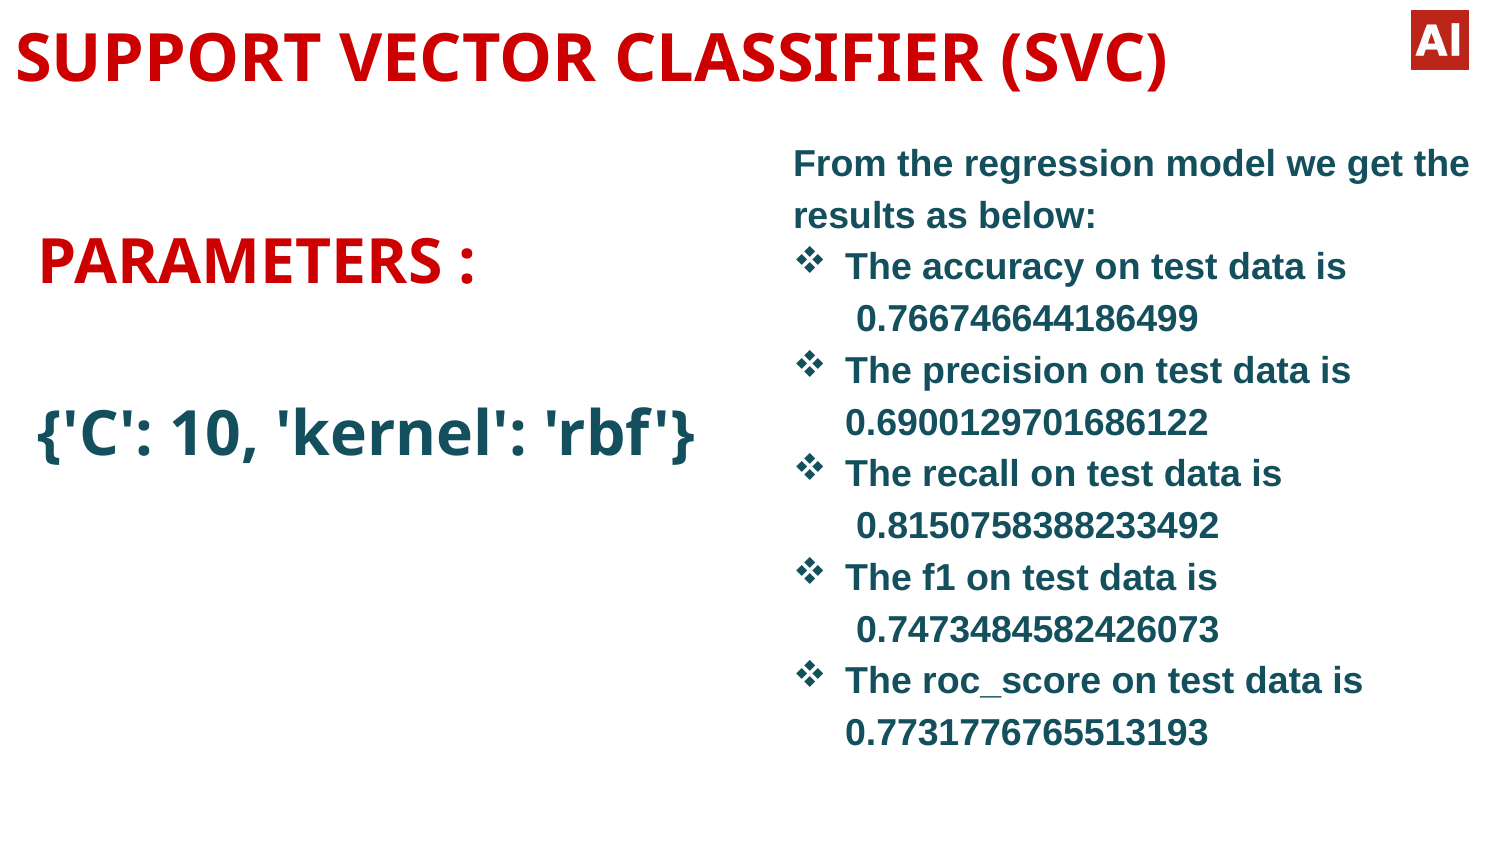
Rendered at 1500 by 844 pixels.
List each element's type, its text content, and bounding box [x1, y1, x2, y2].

picture [1411, 10, 1469, 70]
title SUPPORT VECTOR CLASSIFIER (SVC) [0, 0, 1398, 117]
list PARAMETERS : {'C': 10, 'kernel': 'rbf'} [0, 114, 756, 844]
list From the regression model we get the results as below: The accuracy on test data is 0.766746644186499 The precision on test data is 0.6900129701686122 The recall on test data is 0.8150758388233492 The f1 on test data is 0.7473484582426073 The roc_score on test data is 0.7731776765513193 [755, 117, 1500, 844]
